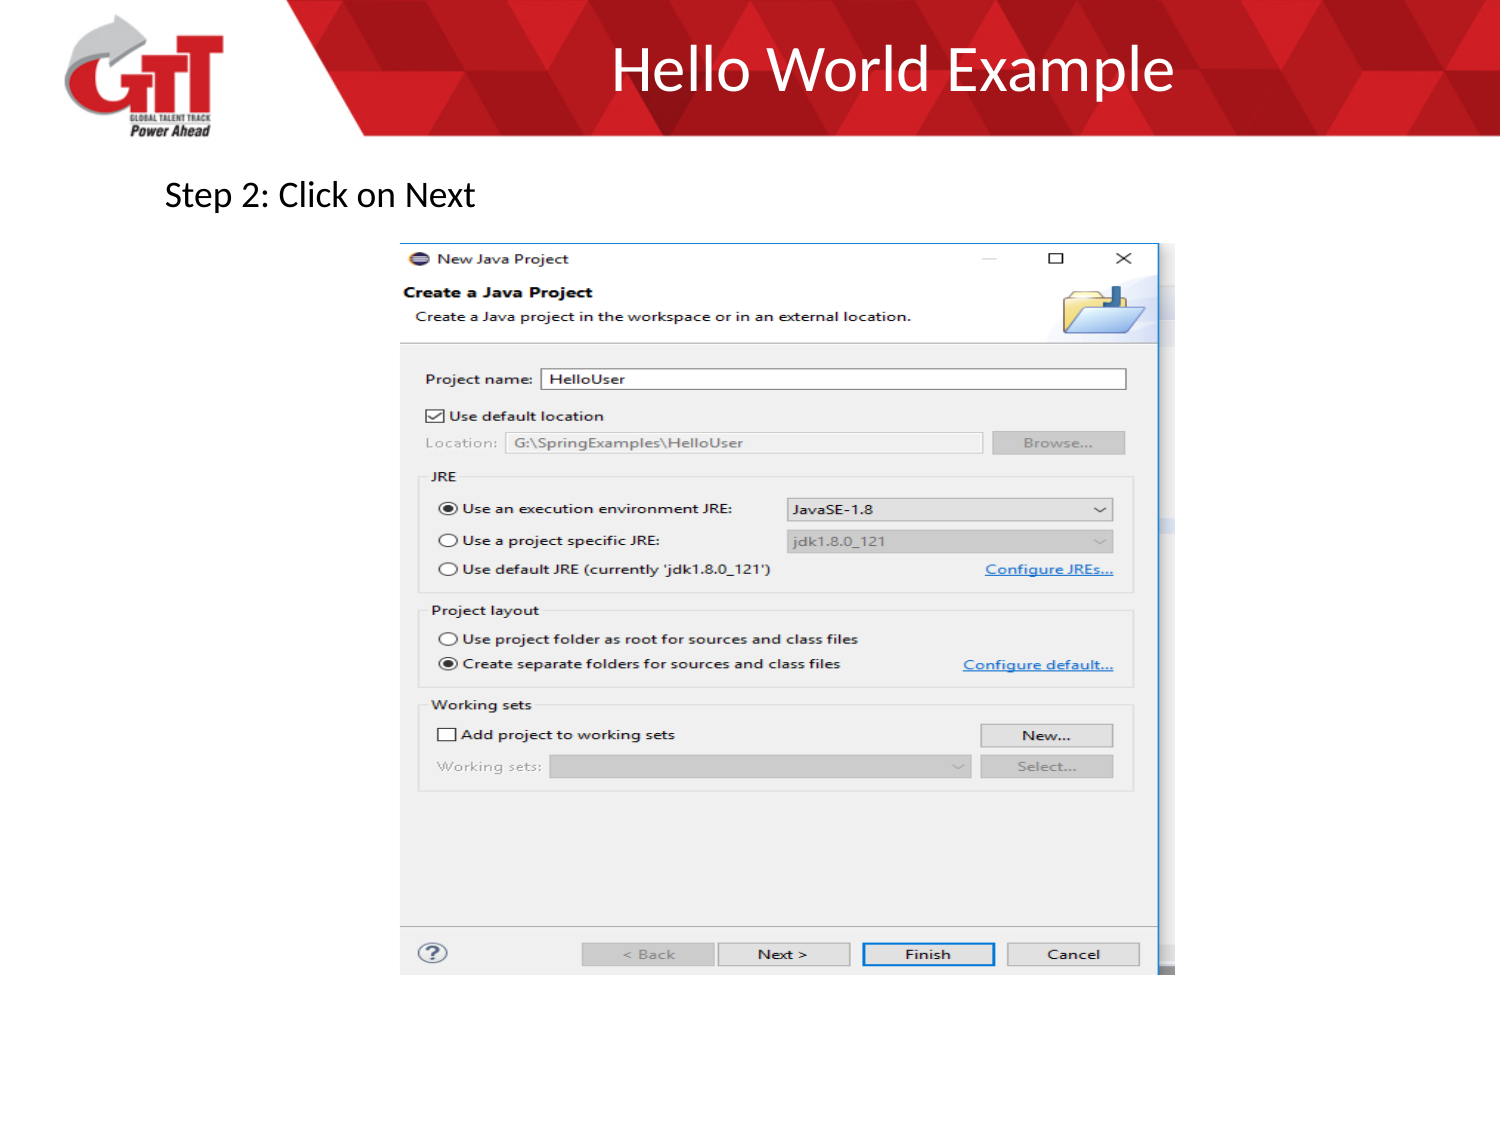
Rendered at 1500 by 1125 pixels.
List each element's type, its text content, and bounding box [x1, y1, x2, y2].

picture [0, 0, 1500, 1125]
text_box Step 2: Click on Next [150, 162, 1325, 223]
title Hello World Example [324, 12, 1463, 118]
